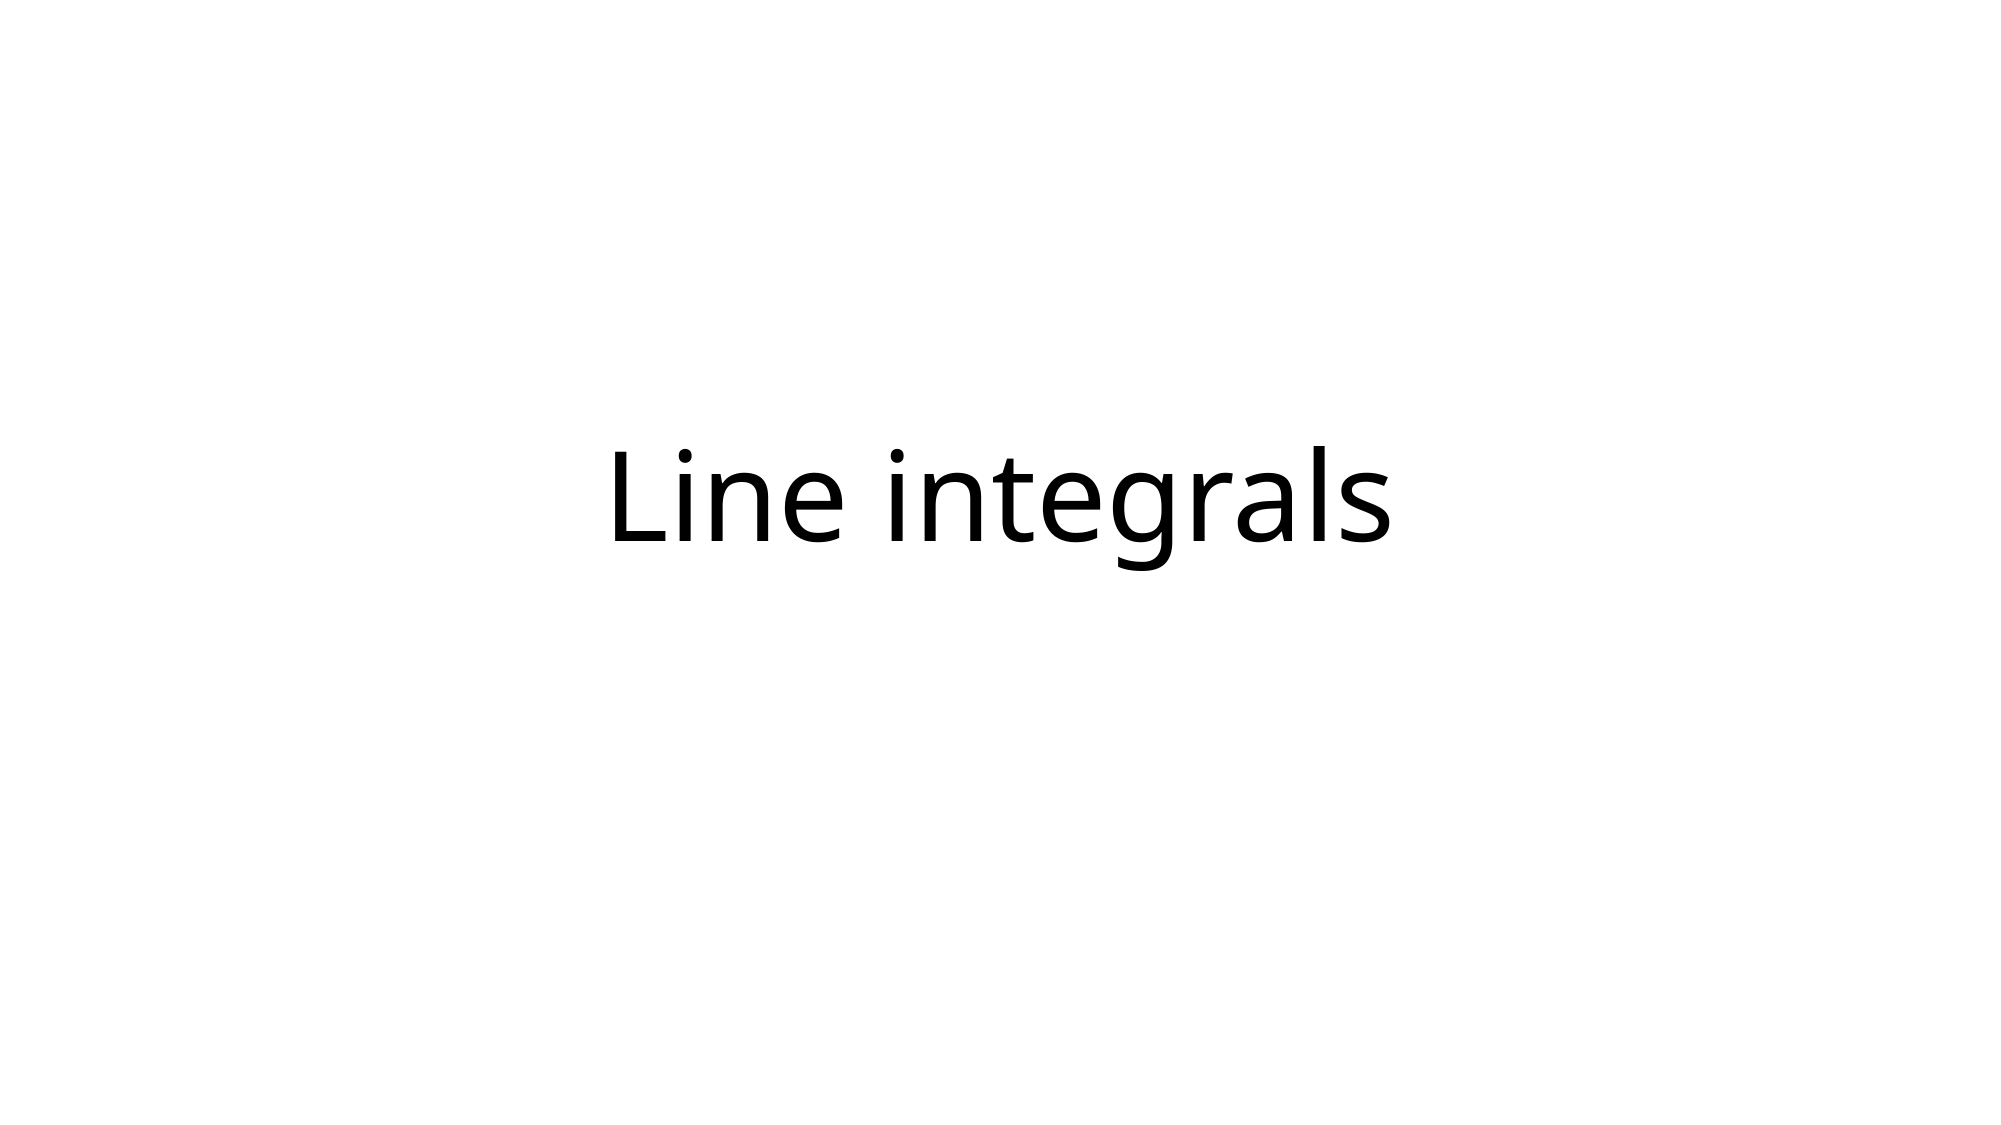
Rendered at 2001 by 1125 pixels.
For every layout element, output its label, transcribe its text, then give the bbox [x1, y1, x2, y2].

title Line integrals [249, 184, 1750, 576]
